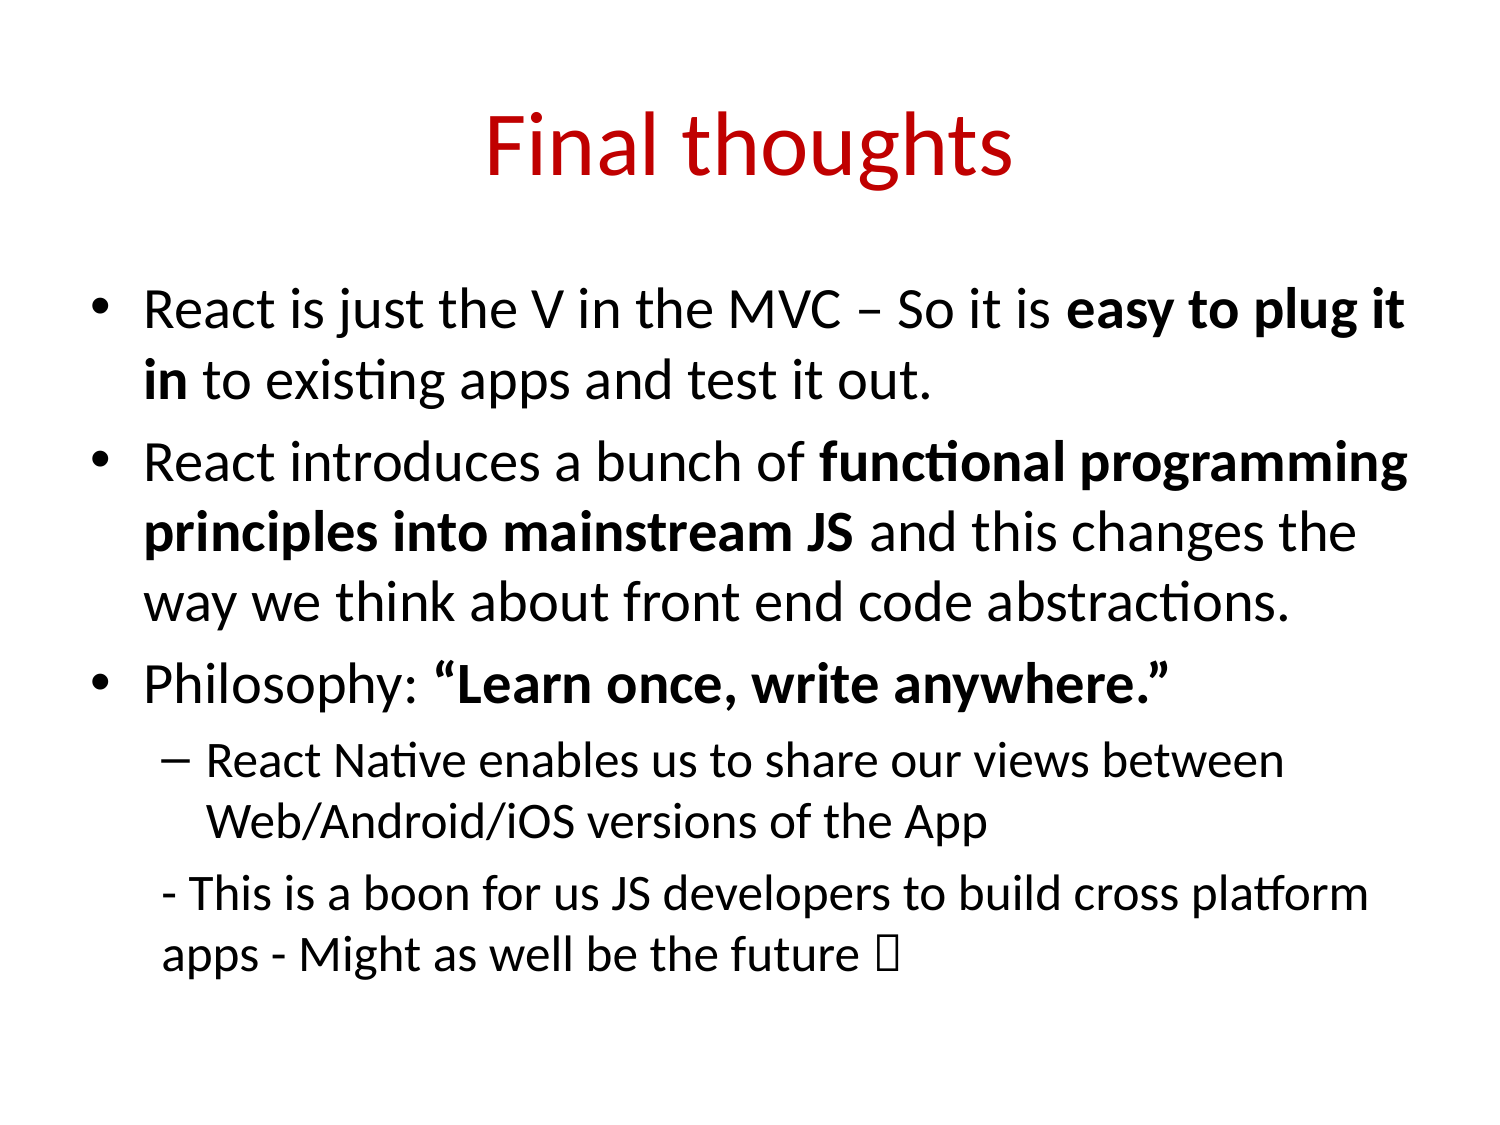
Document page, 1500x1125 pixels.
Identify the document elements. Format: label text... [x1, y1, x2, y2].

list React is just the V in the MVC – So it is easy to plug it in to existing apps and test it out. React introduces a bunch of functional programming principles into mainstream JS and this changes the way we think about front end code abstractions. Philosophy: “Learn once, write anywhere.” React Native enables us to share our views between Web/Android/iOS versions of the App - This is a boon for us JS developers to build cross platform apps - Might as well be the future  [75, 262, 1425, 1005]
title Final thoughts [75, 45, 1425, 233]
